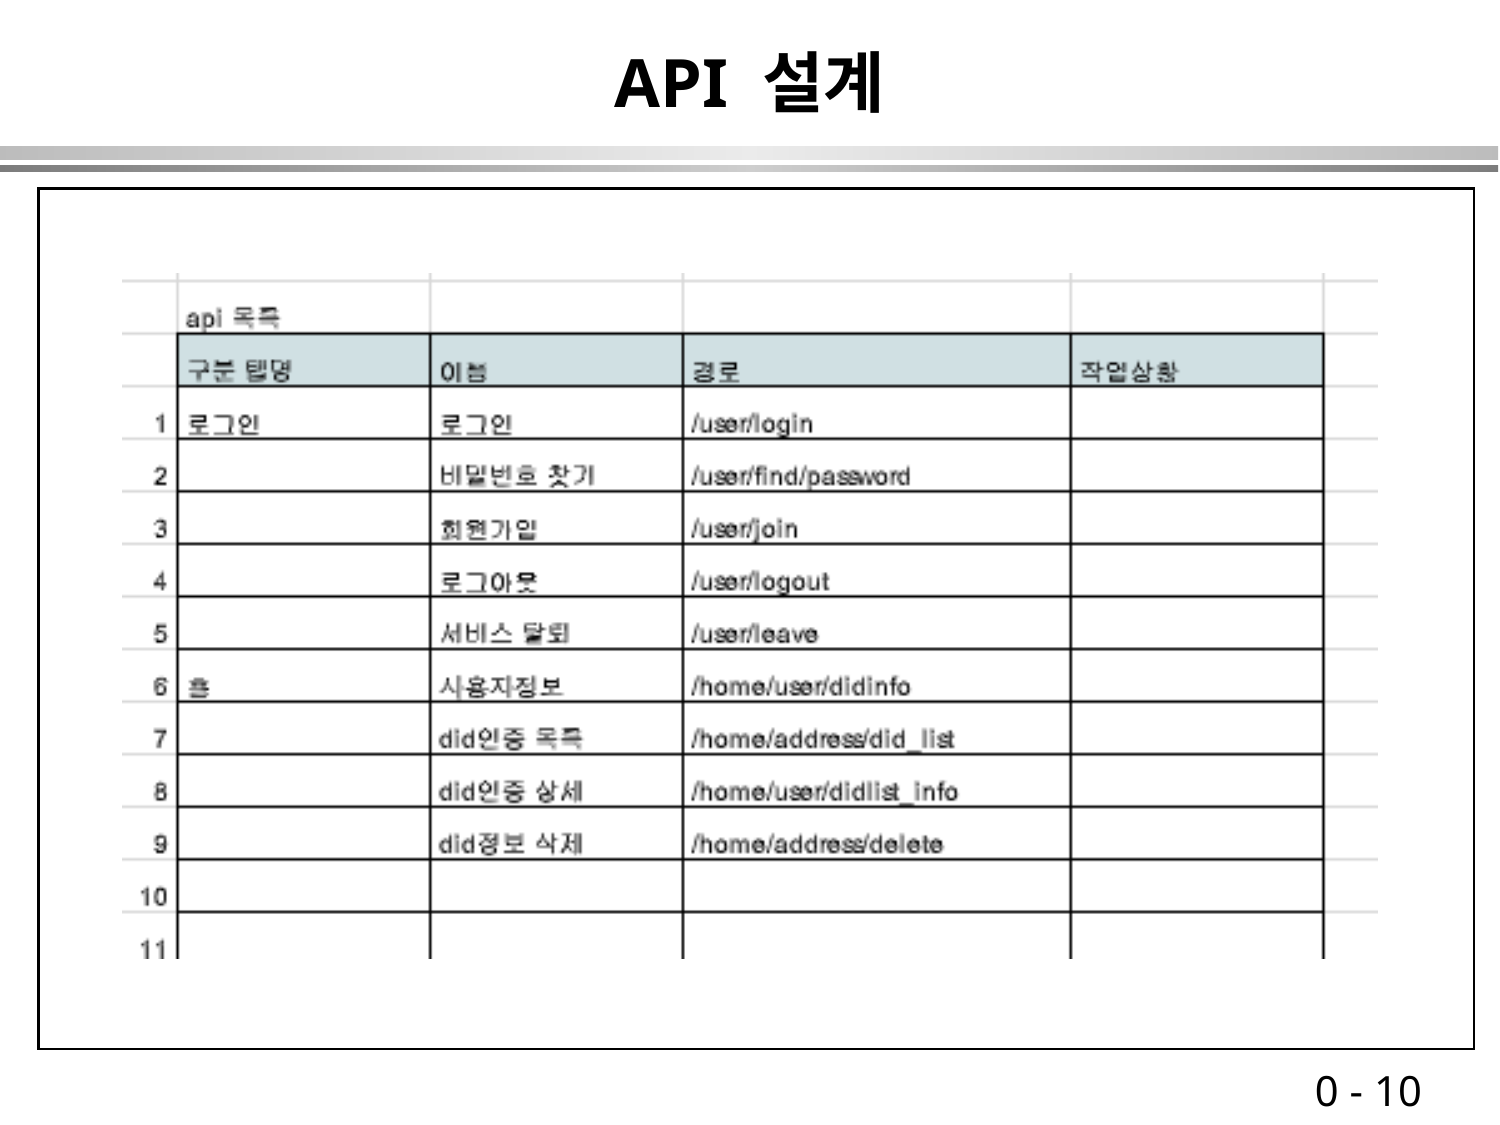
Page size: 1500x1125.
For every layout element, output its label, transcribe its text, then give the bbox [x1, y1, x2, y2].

picture [121, 273, 1378, 960]
title API 설계 [112, 24, 1388, 138]
